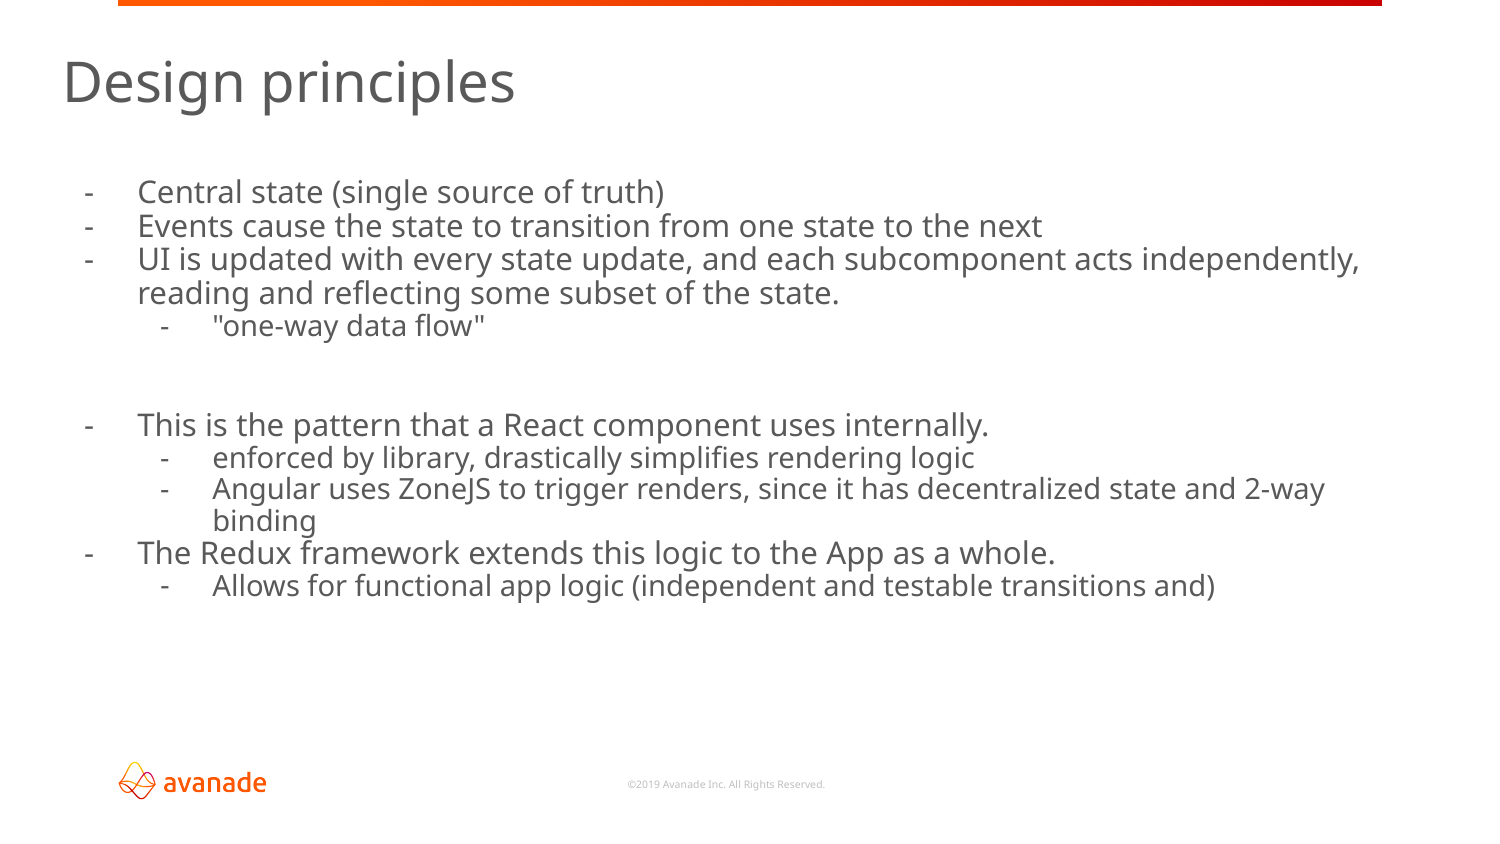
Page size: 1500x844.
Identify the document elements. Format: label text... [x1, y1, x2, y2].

picture [103, 777, 288, 815]
list Central state (single source of truth) Events cause the state to transition from one state to the next UI is updated with every state update, and each subcomponent acts independently, reading and reflecting some subset of the state. "one-way data flow" This is the pattern that a React component uses internally. enforced by library, drastically simplifies rendering logic Angular uses ZoneJS to trigger renders, since it has decentralized state and 2-way binding The Redux framework extends this logic to the App as a whole. Allows for functional app logic (independent and testable transitions and) [51, 170, 1449, 777]
title Design principles [51, 48, 1449, 143]
